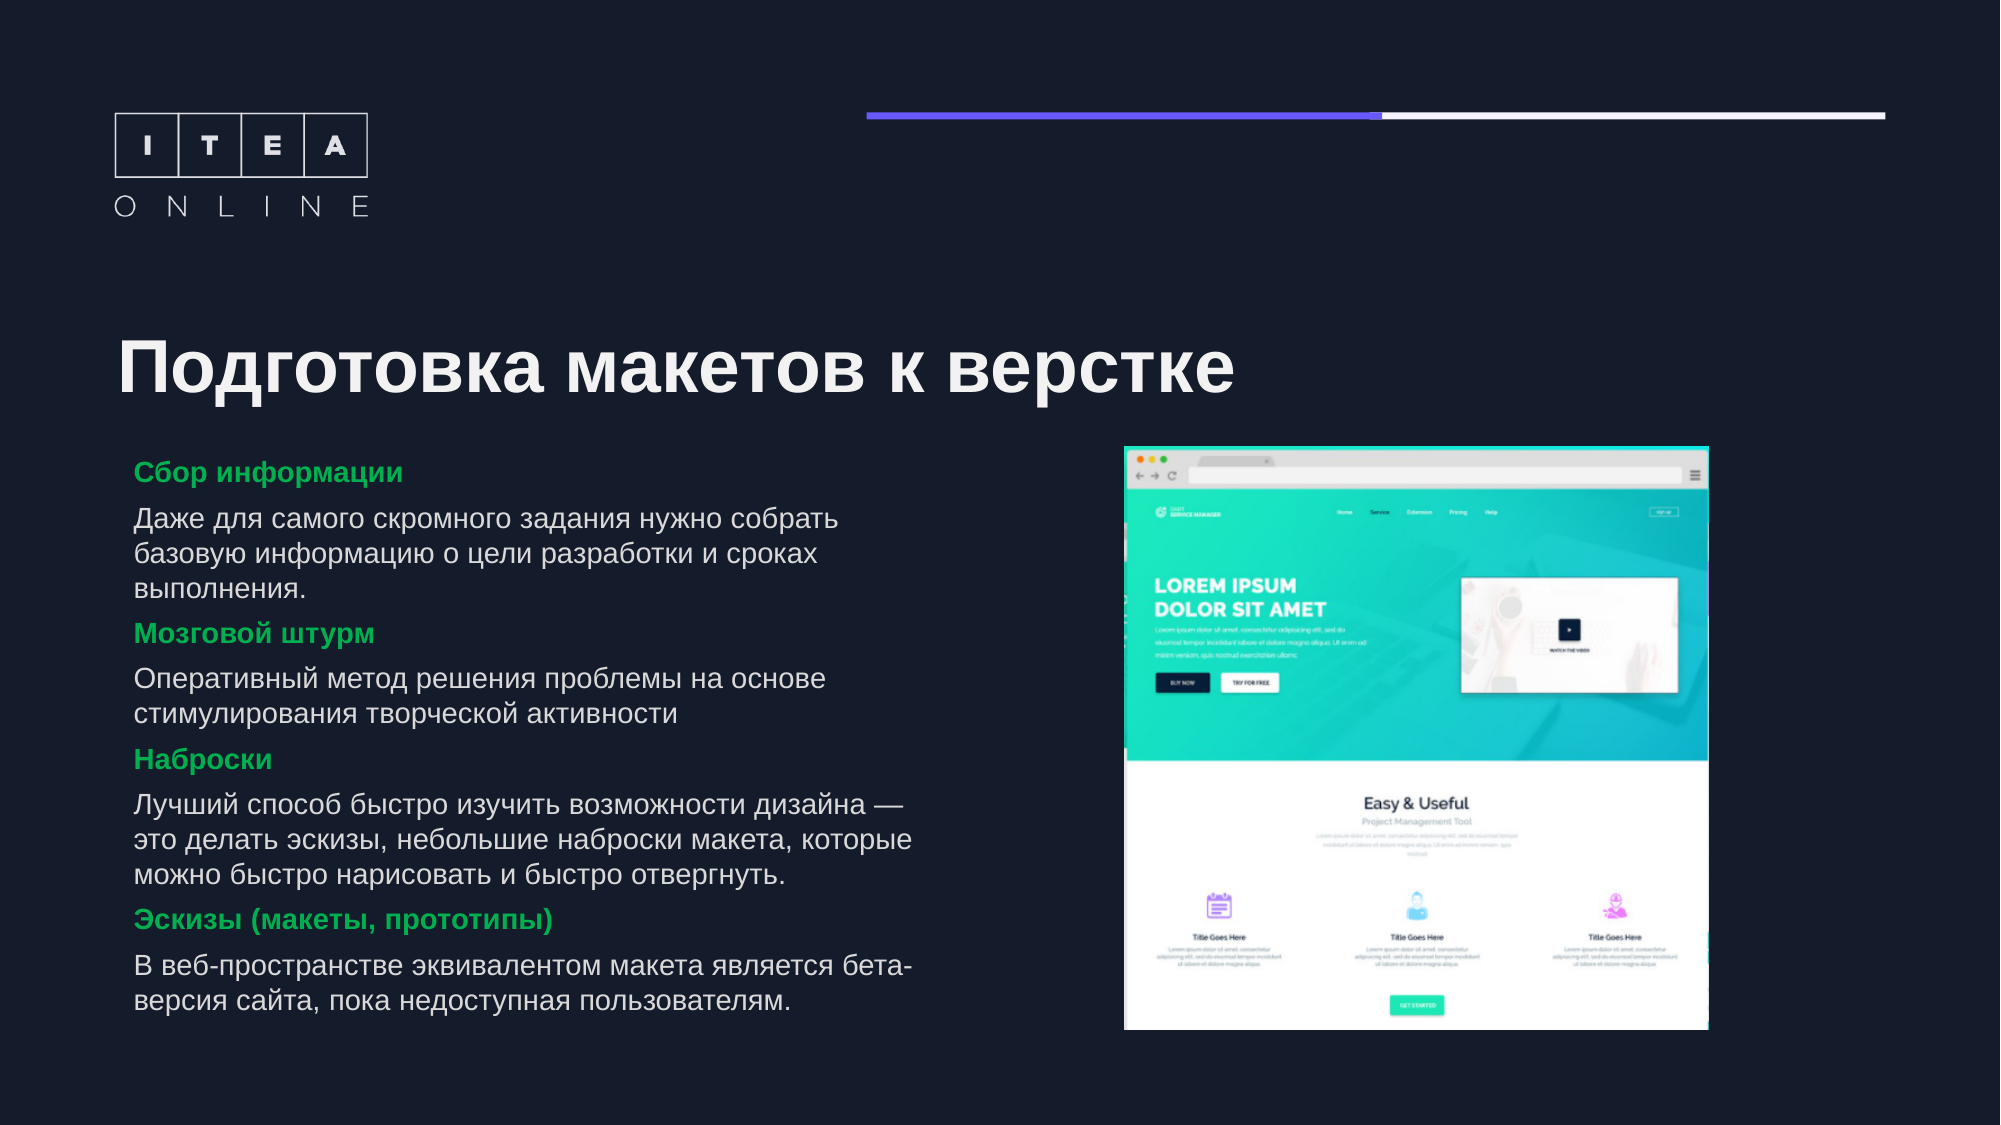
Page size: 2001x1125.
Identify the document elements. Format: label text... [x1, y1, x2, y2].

picture [1124, 446, 1710, 1030]
text_box [866, 112, 1383, 120]
title Подготовка макетов к верстке [101, 320, 1886, 447]
picture [114, 112, 369, 217]
text_box Сбор информации Даже для самого скромного задания нужно собрать базовую информацию о цели разработки и сроках выполнения. Мозговой штурм Оперативный метод решения проблемы на основе стимулирования творческой активности Наброски Лучший способ быстро изучить возможности дизайна — это делать эскизы, небольшие наброски макета, которые можно быстро нарисовать и быстро отвергнуть. Эскизы (макеты, прототипы) В веб-пространстве эквивалентом макета является бета-версия сайта, пока недоступная пользователям. [103, 446, 932, 1024]
text_box [1383, 112, 1886, 120]
